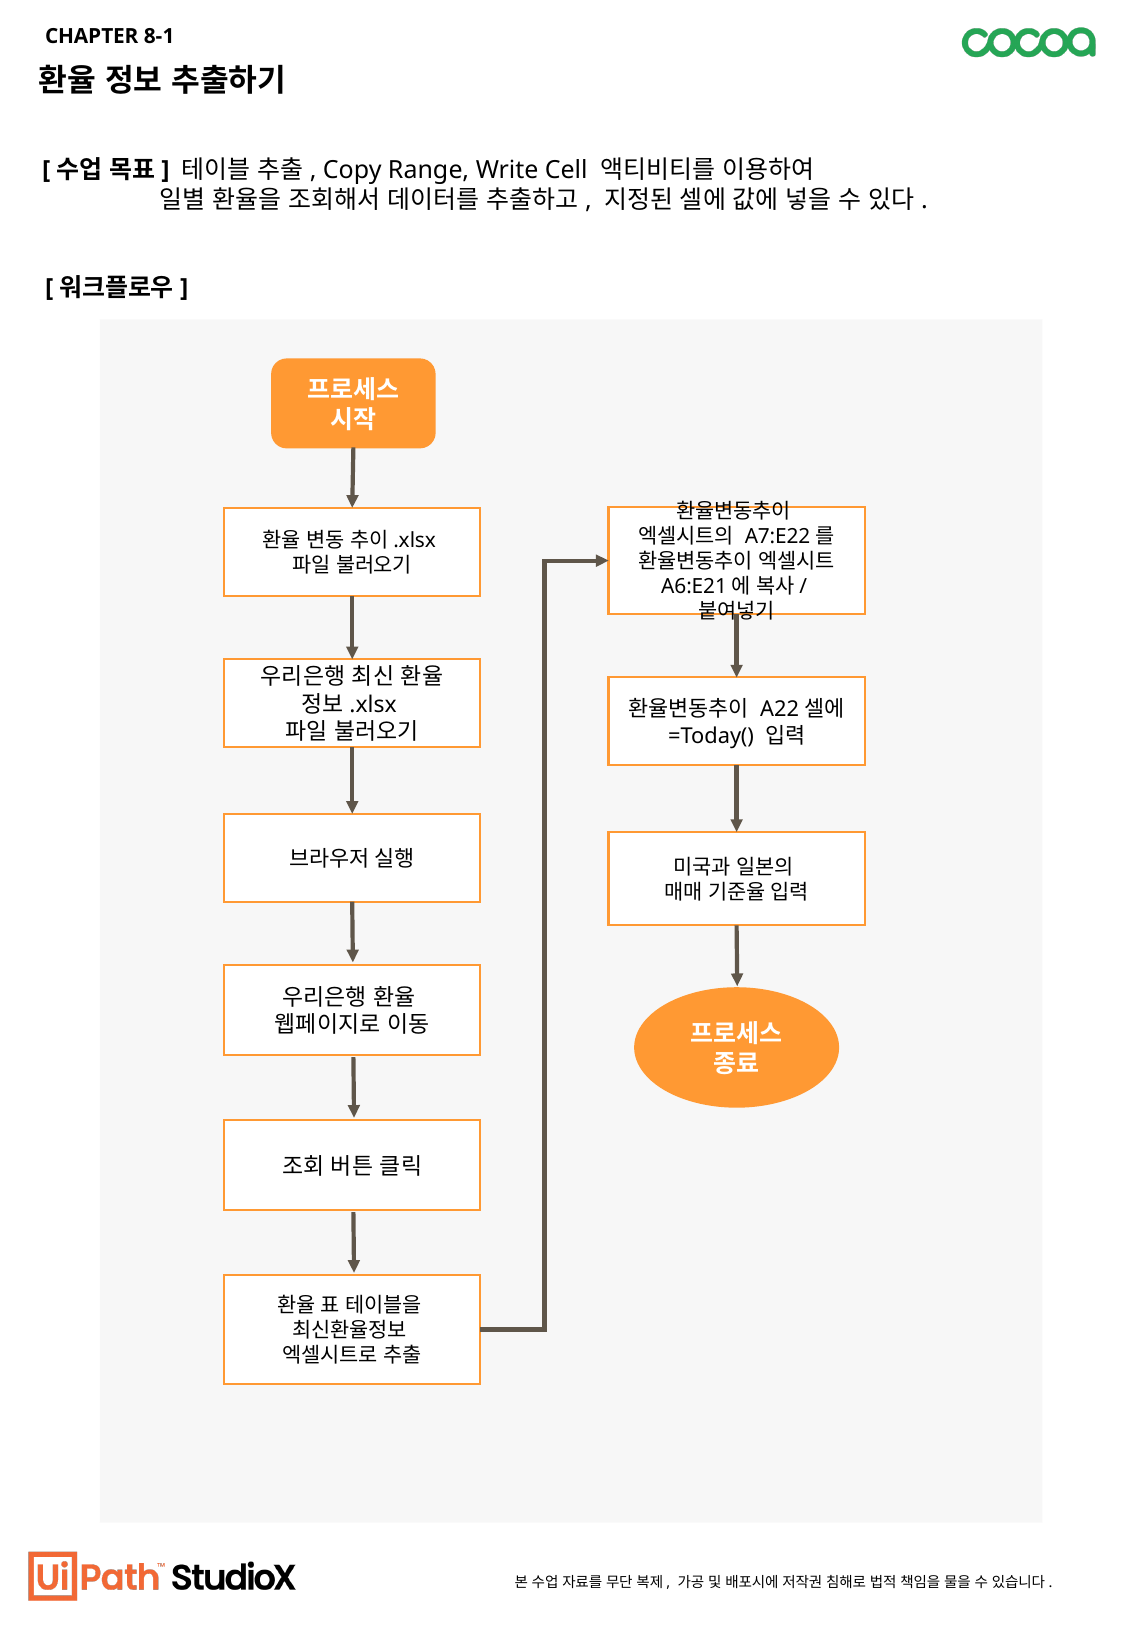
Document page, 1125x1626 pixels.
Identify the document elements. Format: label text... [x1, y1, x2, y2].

text_box CHAPTER 8-1 [30, 15, 225, 56]
text_box 환율 변동 추이.xlsx 파일 불러오기 [223, 507, 481, 597]
text_box [99, 318, 1043, 1524]
text_box 환율변동추이 엑셀시트의 A7:E22를 환율변동추이 엑셀시트 A6:E21에 복사/붙여넣기 [607, 506, 866, 615]
text_box 본 수업 자료를 무단 복제, 가공 및 배포시에 저작권 침해로 법적 책임을 물을 수 있습니다. [499, 1565, 1068, 1598]
picture [27, 1550, 297, 1602]
text_box [워크플로우] [30, 264, 1051, 309]
text_box 프로세스 시작 [271, 358, 436, 449]
text_box 조회 버튼 클릭 [223, 1119, 480, 1211]
text_box 환율 표 테이블을 최신환율정보 엑셀시트로 추출 [223, 1274, 481, 1385]
text_box 환율 정보 추출하기 [24, 52, 563, 105]
text_box 우리은행 환율 웹페이지로 이동 [223, 964, 480, 1056]
text_box 우리은행 최신 환율 정보.xlsx 파일 불러오기 [223, 658, 480, 748]
text_box 환율변동추이 A22셀에 =Today() 입력 [609, 676, 866, 766]
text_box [480, 560, 609, 1330]
text_box [수업 목표] 테이블 추출, Copy Range, Write Cell 액티비티를 이용하여 일별 환율을 조회해서 데이터를 추출하고, 지정된 셀에 값에 넣을 수 있다. [27, 146, 1048, 221]
picture [957, 23, 1103, 64]
text_box 브라우저 실행 [223, 813, 480, 903]
text_box 미국과 일본의 매매 기준율 입력 [609, 831, 866, 926]
text_box 프로세스 종료 [633, 986, 841, 1109]
